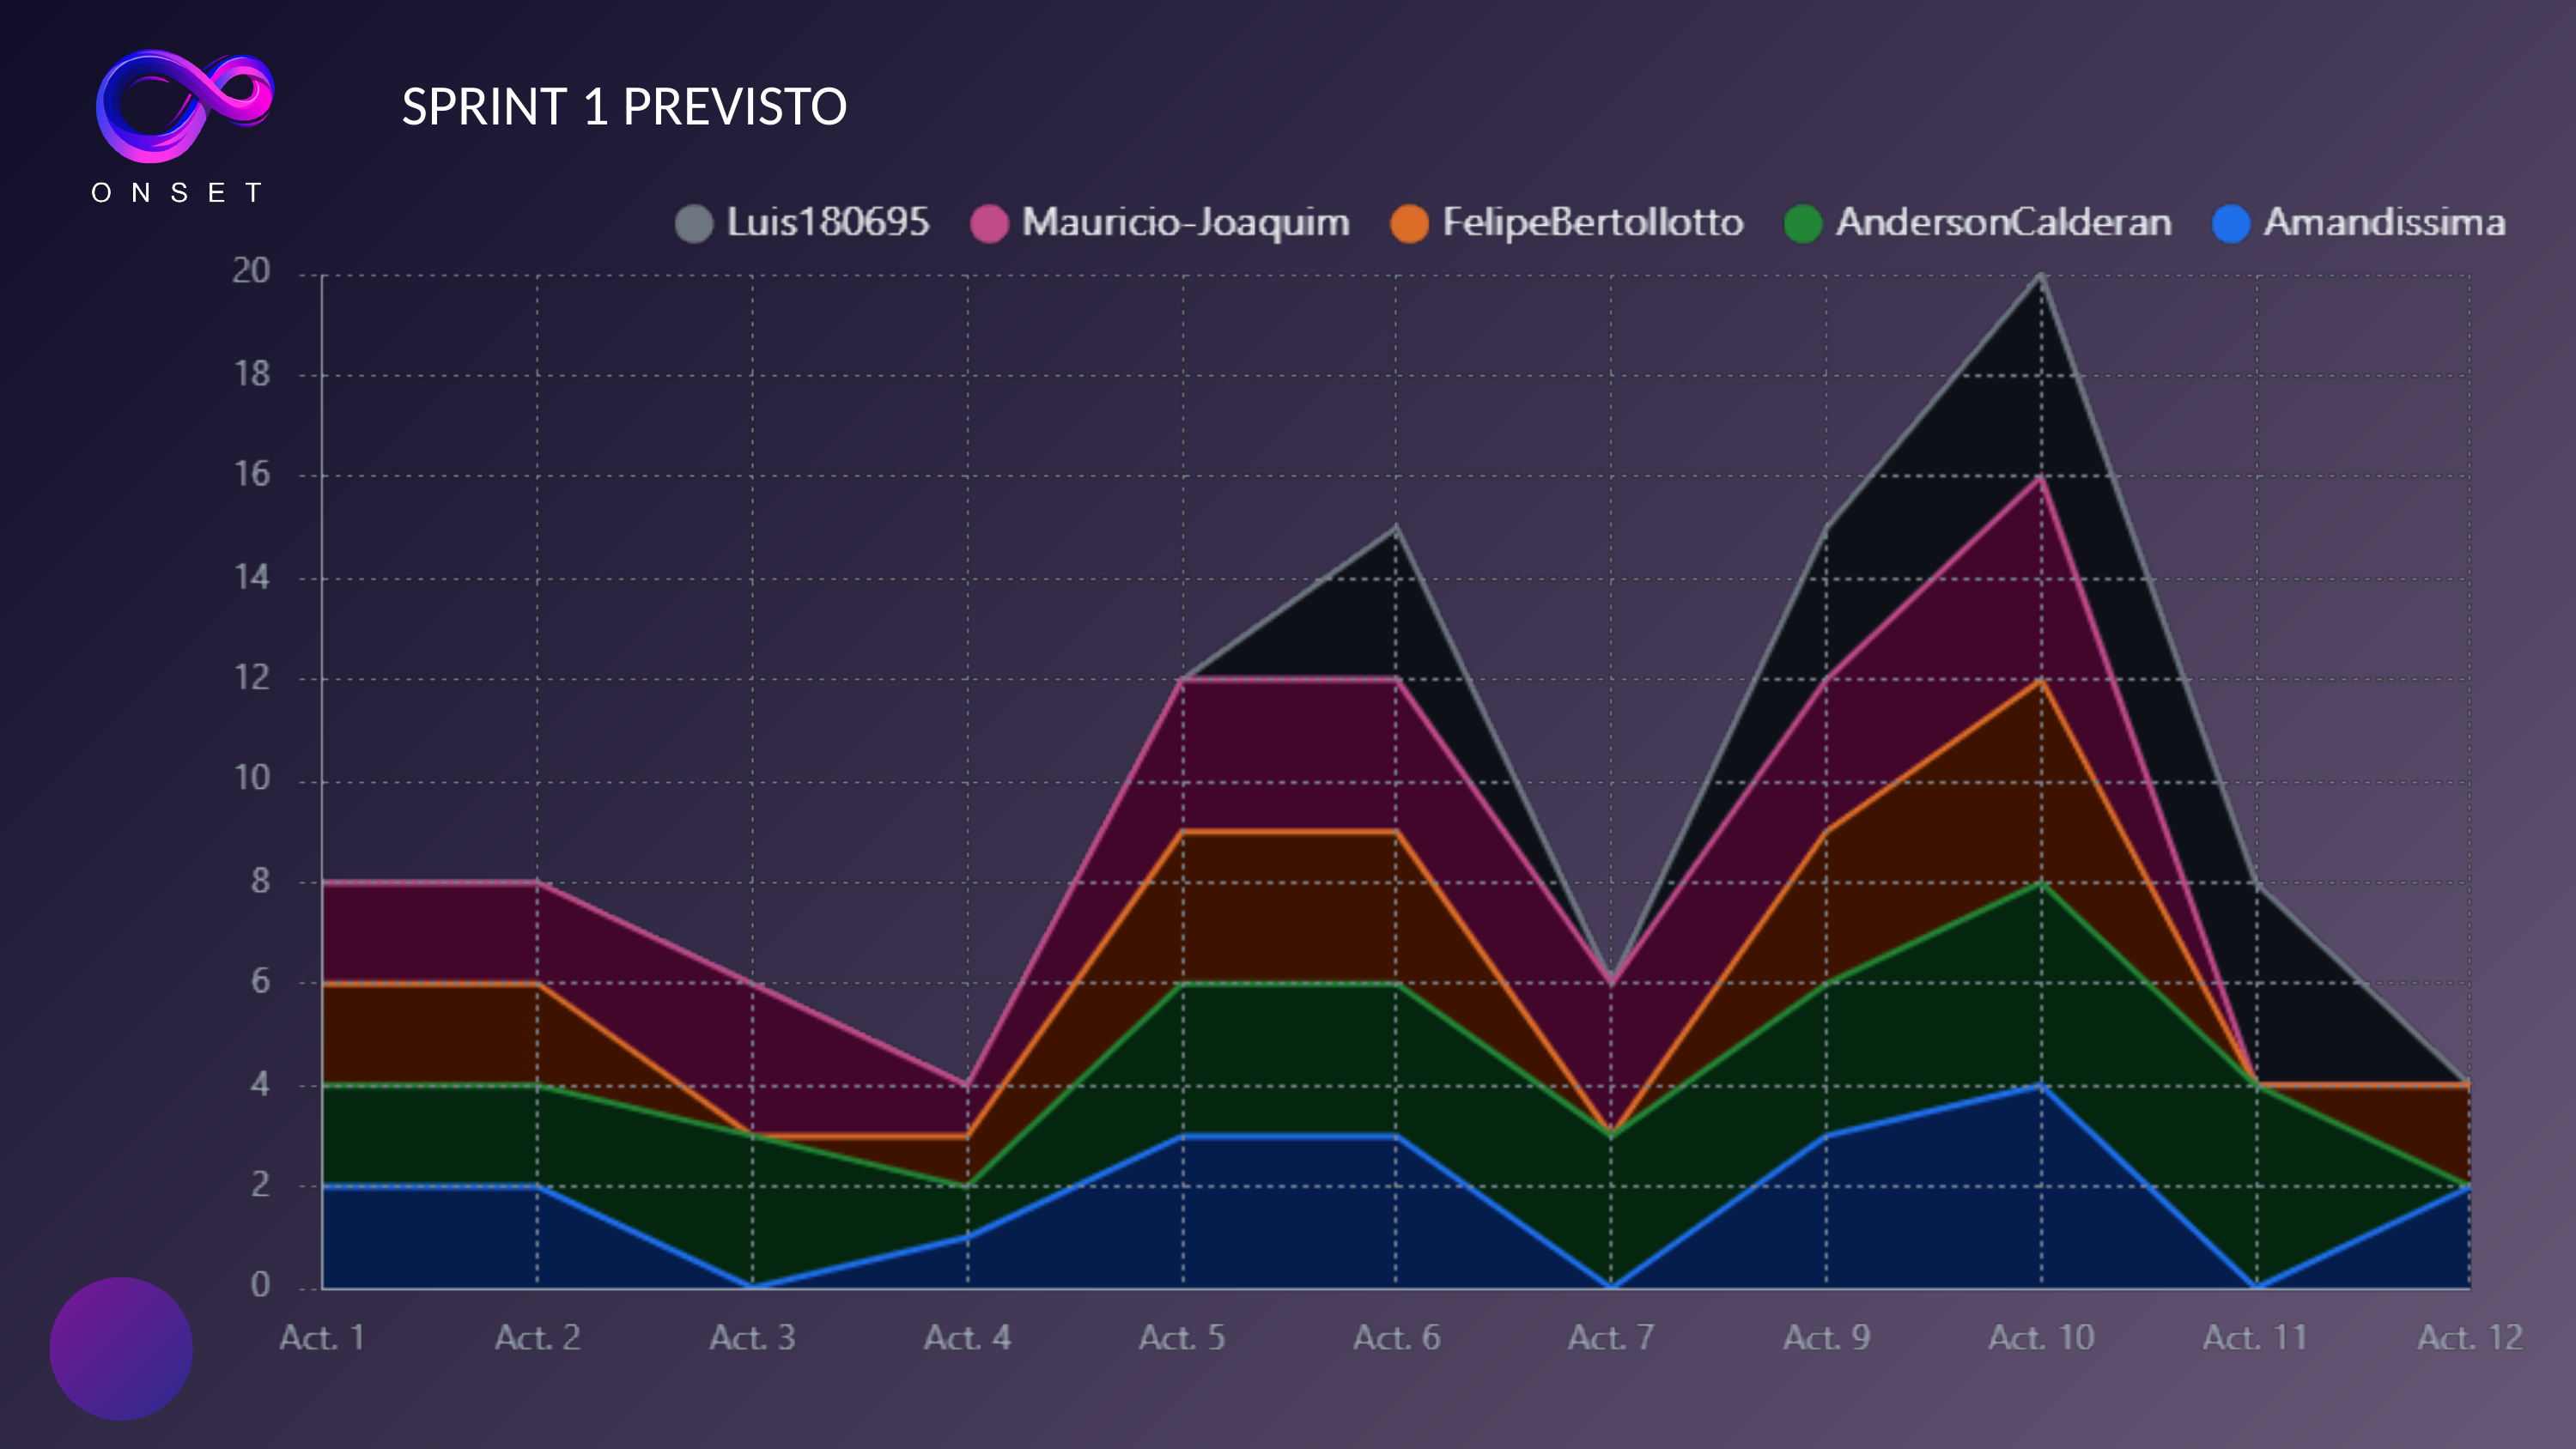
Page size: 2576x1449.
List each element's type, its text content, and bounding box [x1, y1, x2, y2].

text_box SPRINT 1 PREVISTO [388, 61, 862, 143]
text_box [49, 1276, 193, 1421]
picture [39, 47, 2555, 1393]
